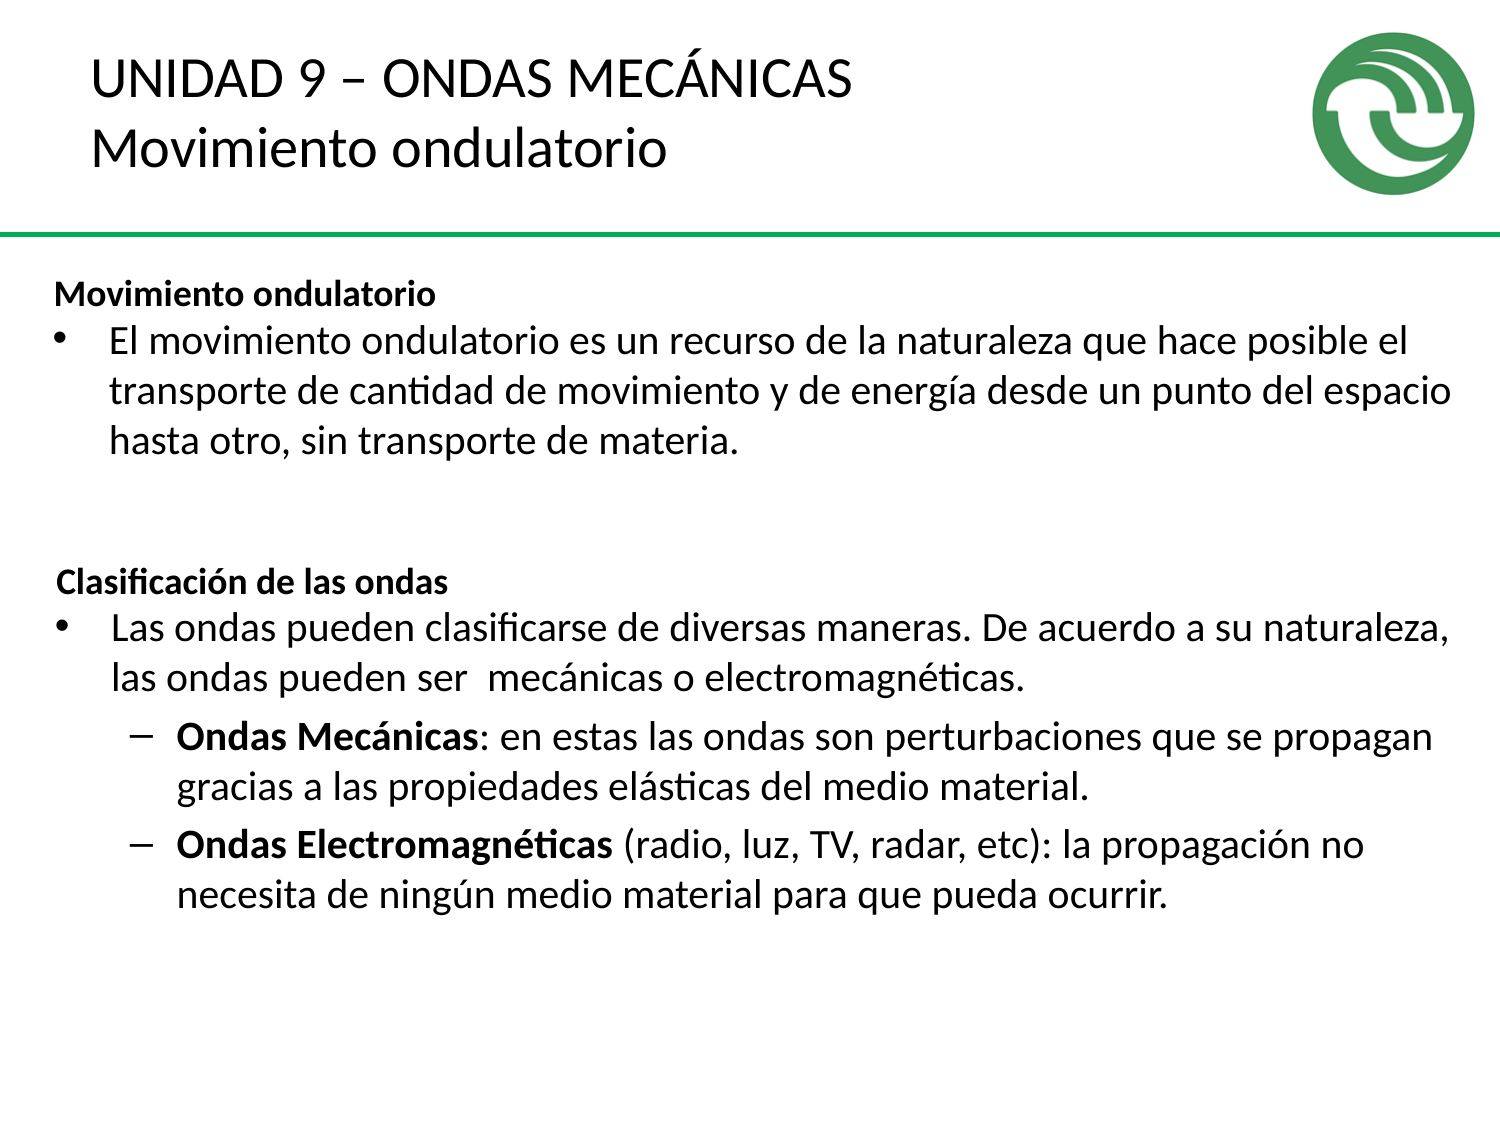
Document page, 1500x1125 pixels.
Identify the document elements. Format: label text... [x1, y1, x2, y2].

title UNIDAD 9 – ONDAS MECÁNICAS Movimiento ondulatorio [75, 32, 1300, 203]
text_box Clasificación de las ondas [41, 549, 464, 610]
text_box Movimiento ondulatorio [38, 262, 452, 322]
text_box Las ondas pueden clasificarse de diversas maneras. De acuerdo a su naturaleza, las ondas pueden ser mecánicas o electromagnéticas. Ondas Mecánicas: en estas las ondas son perturbaciones que se propagan gracias a las propiedades elásticas del medio material. Ondas Electromagnéticas (radio, luz, TV, radar, etc): la propagación no necesita de ningún medio material para que pueda ocurrir. [39, 592, 1478, 938]
list El movimiento ondulatorio es un recurso de la naturaleza que hace posible el transporte de cantidad de movimiento y de energía desde un punto del espacio hasta otro, sin transporte de materia. [37, 304, 1475, 475]
picture [1312, 32, 1475, 203]
